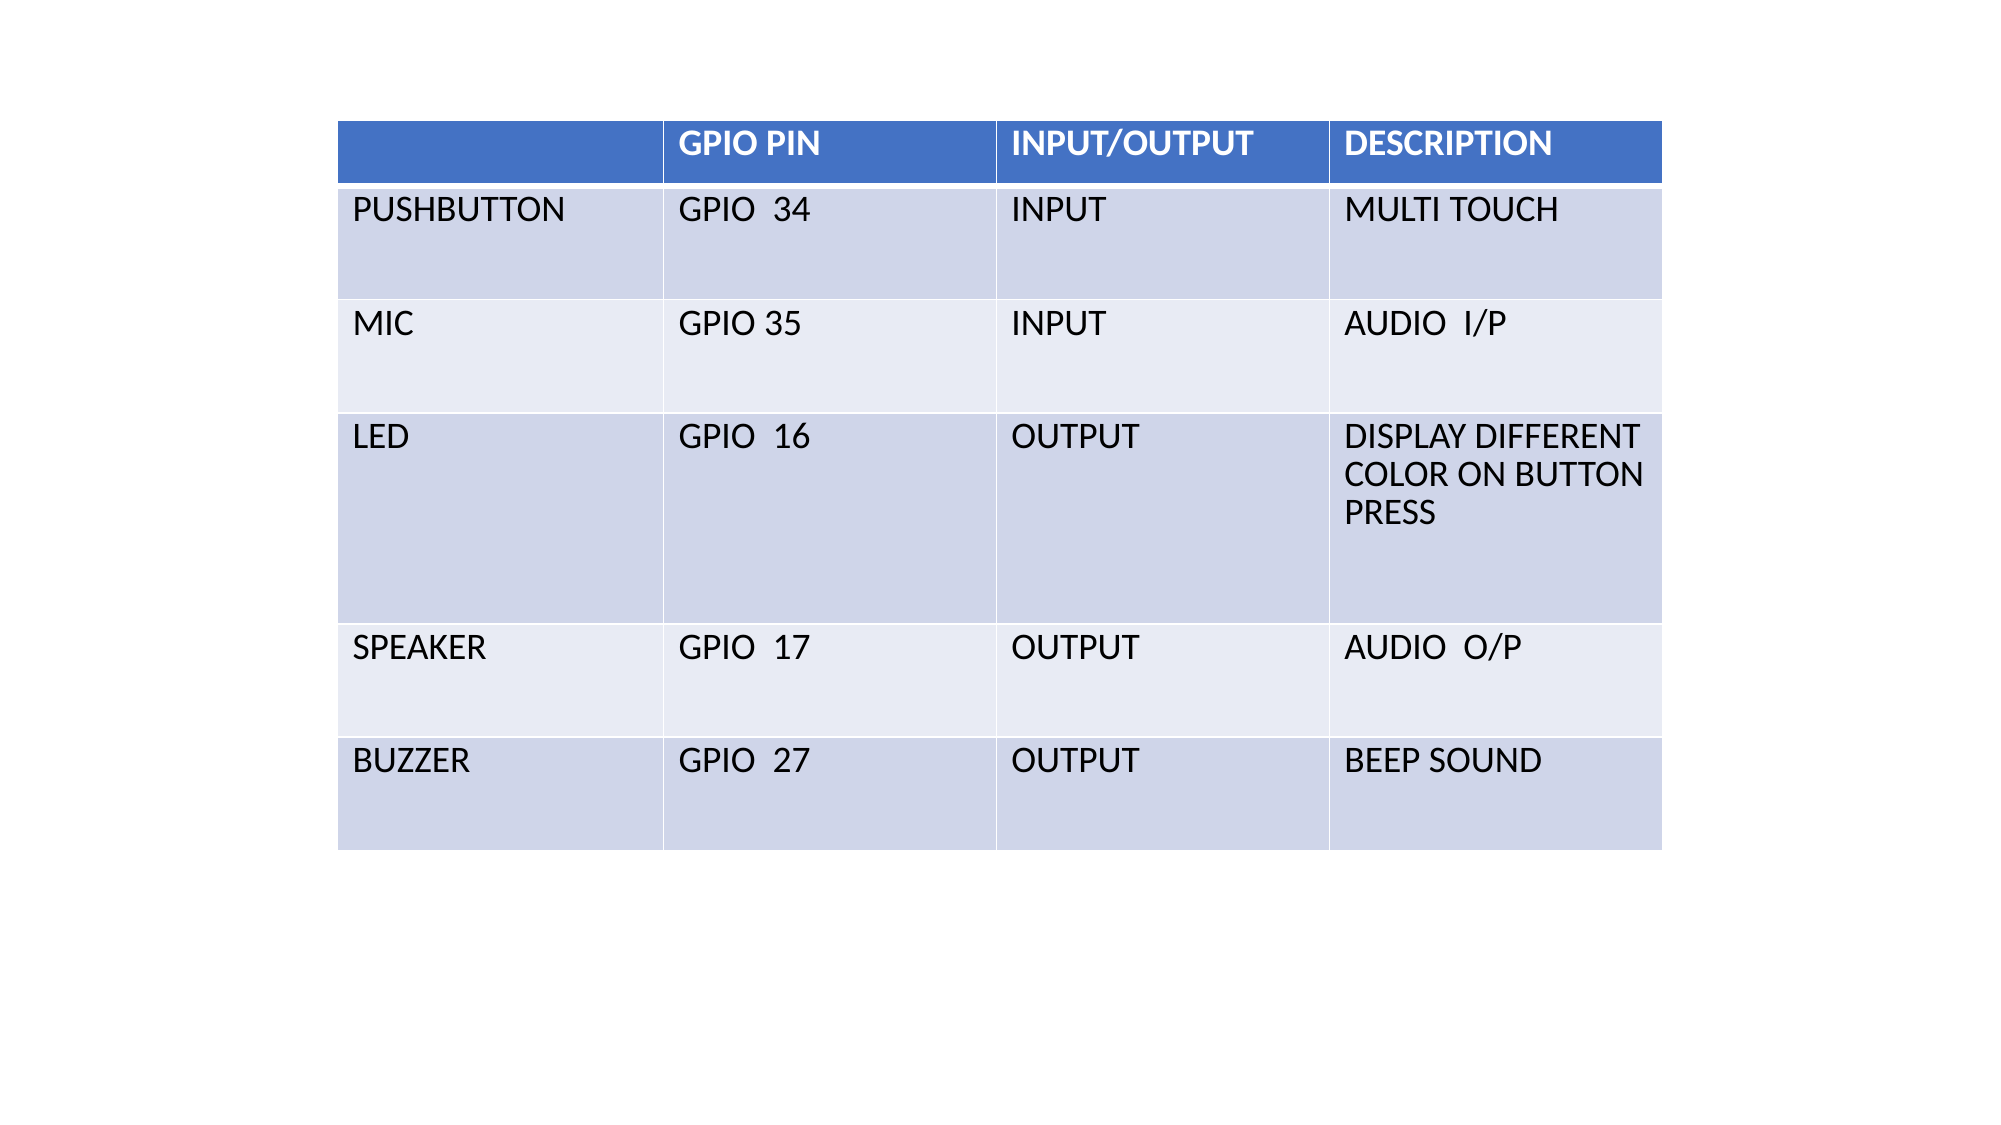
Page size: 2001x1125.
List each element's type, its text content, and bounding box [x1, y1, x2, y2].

table_cell GPIO 34 [664, 189, 996, 299]
table_cell OUTPUT [997, 625, 1329, 736]
table_cell BEEP SOUND [1330, 738, 1662, 850]
table_cell GPIO 27 [664, 738, 996, 850]
table_header [338, 121, 663, 183]
table_header DESCRIPTION [1330, 121, 1662, 183]
table_cell OUTPUT [997, 738, 1329, 850]
table_cell GPIO 16 [664, 414, 996, 623]
table_cell DISPLAY DIFFERENT COLOR ON BUTTON PRESS [1330, 414, 1662, 623]
table_cell SPEAKER [338, 625, 663, 736]
table_cell GPIO 35 [664, 300, 996, 412]
table_cell MIC [338, 300, 663, 412]
table_cell GPIO 17 [664, 625, 996, 736]
table_cell OUTPUT [997, 414, 1329, 623]
table_cell MULTI TOUCH [1330, 189, 1662, 299]
table_cell BUZZER [338, 738, 663, 850]
table_cell INPUT [997, 300, 1329, 412]
table_header INPUT/OUTPUT [997, 121, 1329, 183]
table_cell PUSHBUTTON [338, 189, 663, 299]
table_cell INPUT [997, 189, 1329, 299]
table_header GPIO PIN [664, 121, 996, 183]
table_cell AUDIO O/P [1330, 625, 1662, 736]
table_cell AUDIO I/P [1330, 300, 1662, 412]
table_cell LED [338, 414, 663, 623]
